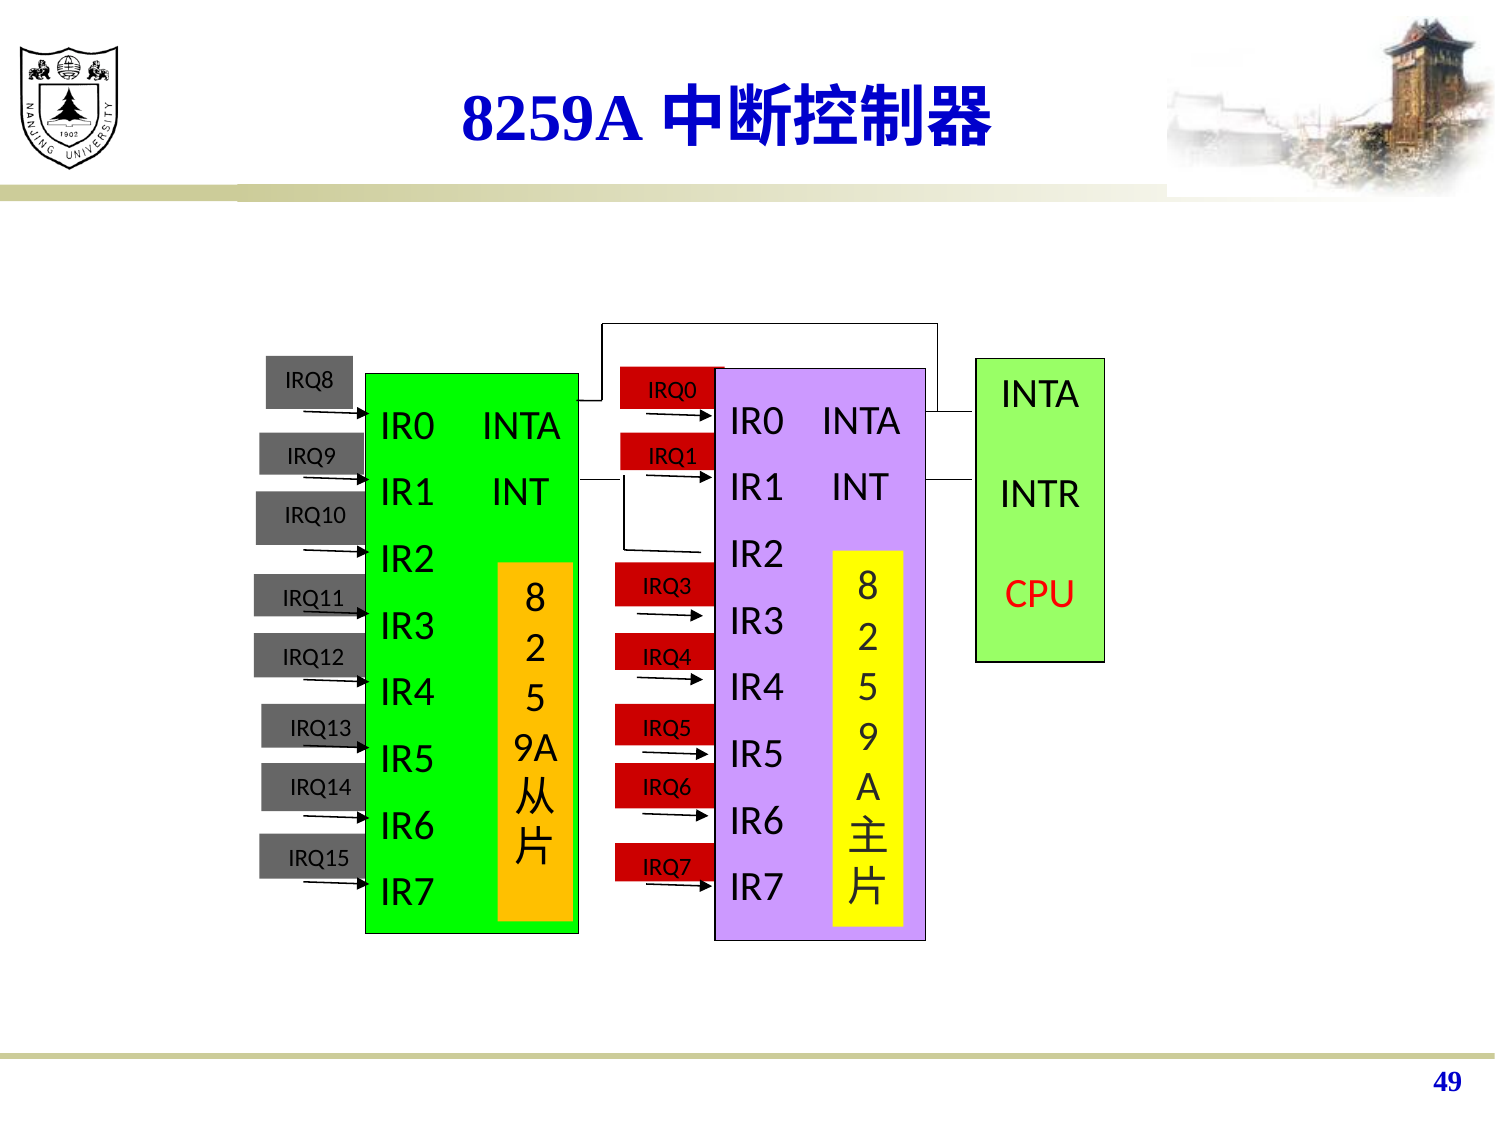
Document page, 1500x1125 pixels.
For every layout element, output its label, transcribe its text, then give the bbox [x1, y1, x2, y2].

picture [1167, 16, 1495, 197]
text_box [253, 323, 1105, 941]
picture [14, 42, 124, 173]
slide_number 49 [1399, 1054, 1496, 1125]
title 8259A中断控制器 [123, 66, 1331, 161]
picture [0, 1053, 1495, 1059]
